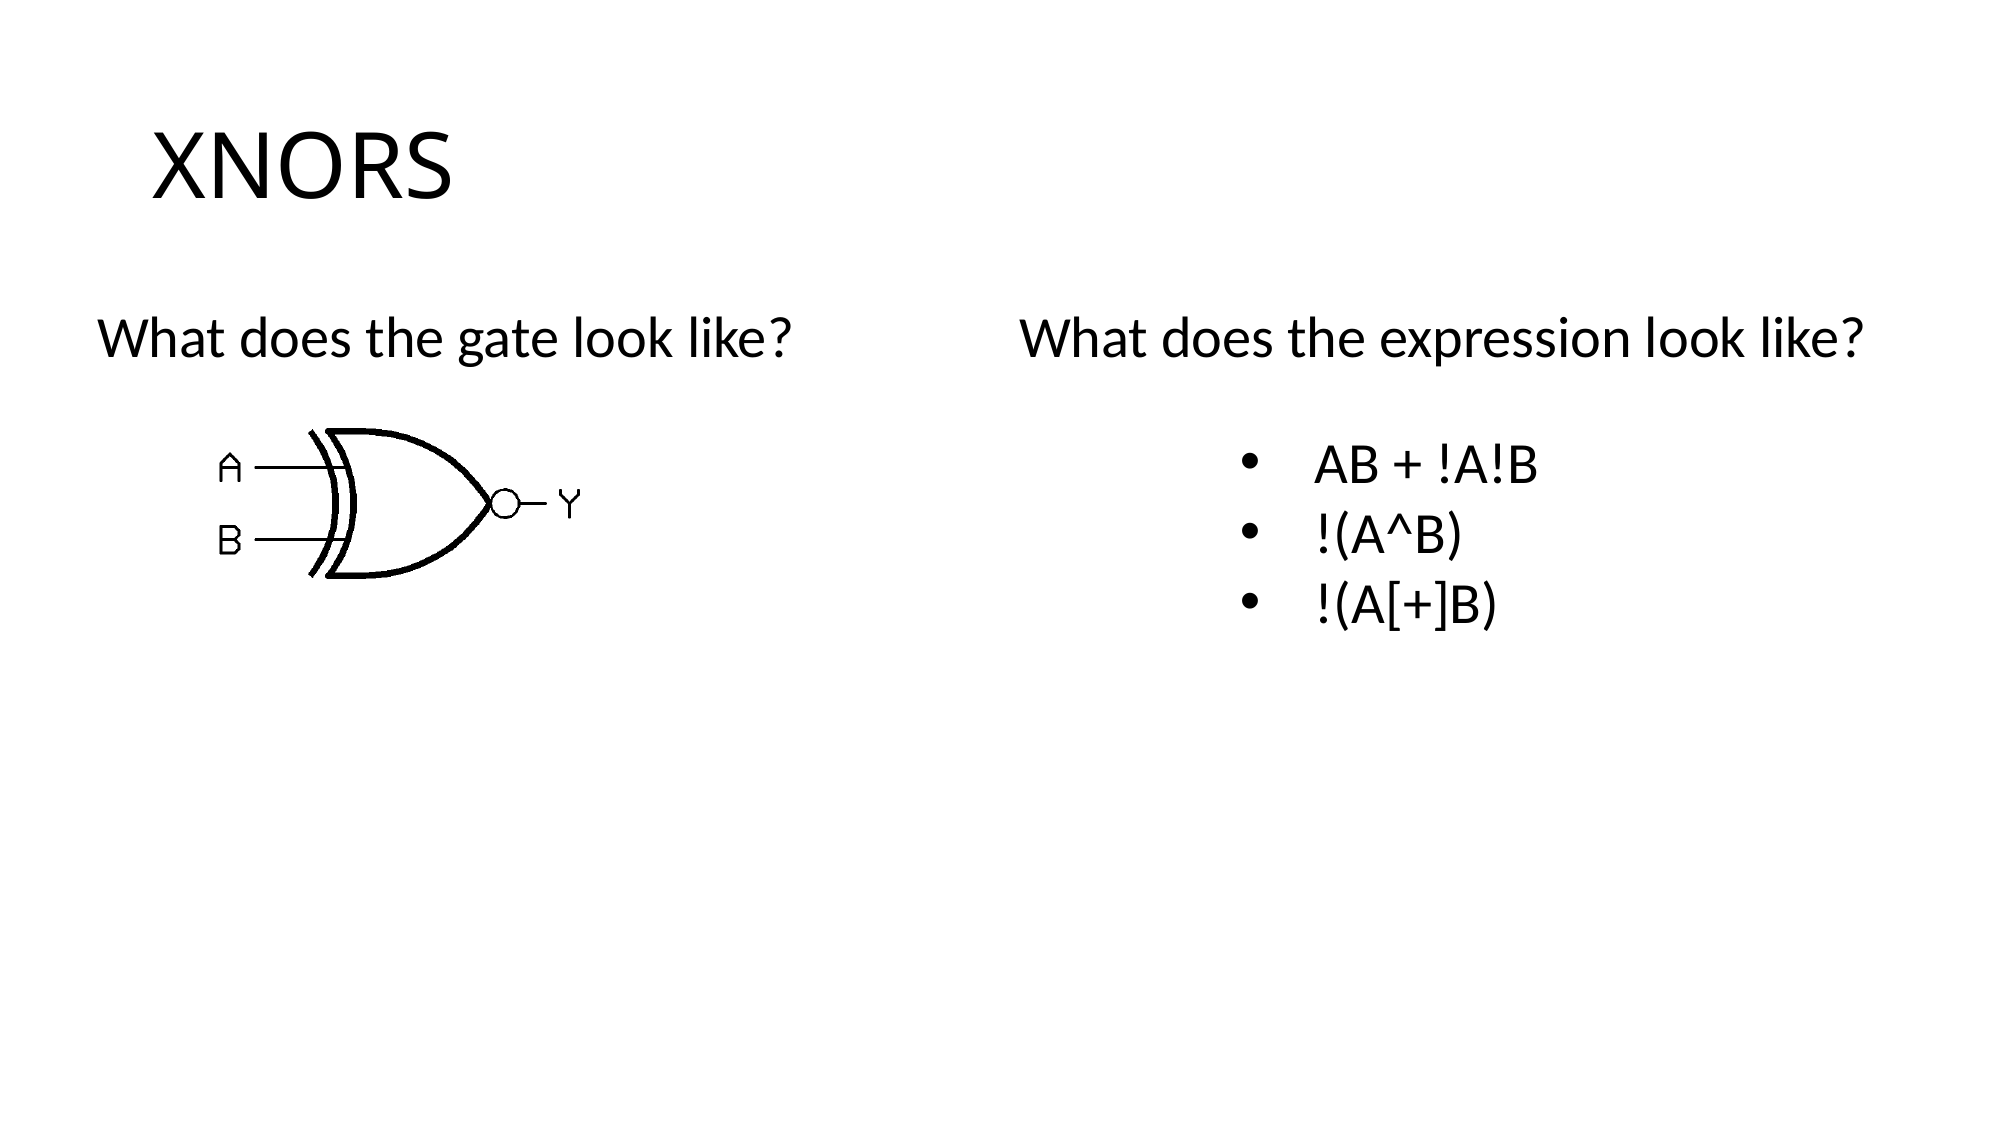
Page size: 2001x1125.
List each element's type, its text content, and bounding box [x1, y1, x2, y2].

text_box AB + !A!B !(A^B) !(A[+]B) [1225, 419, 1688, 643]
list What does the gate look like? What does the expression look like? [82, 299, 1931, 419]
picture [207, 418, 593, 588]
title XNORS [137, 59, 1863, 278]
